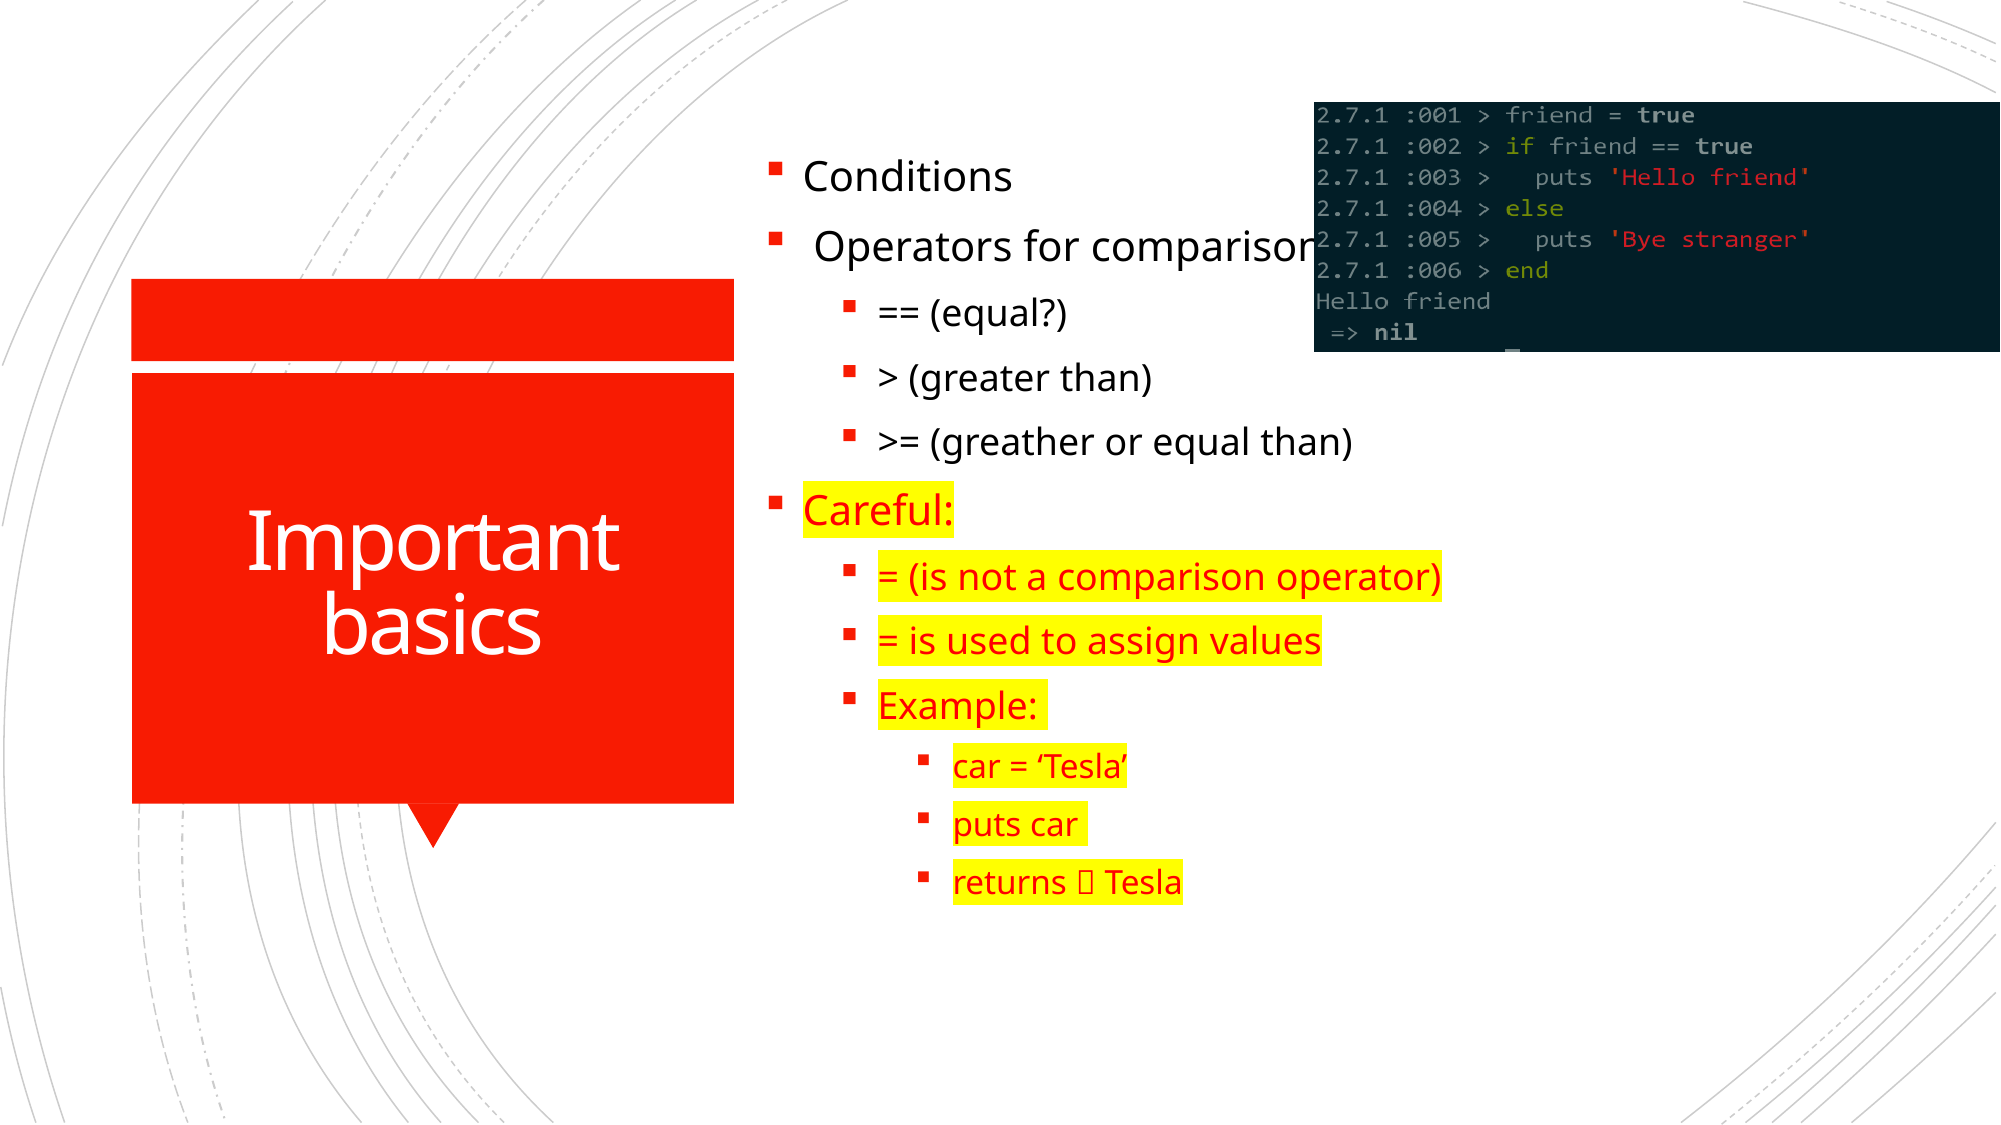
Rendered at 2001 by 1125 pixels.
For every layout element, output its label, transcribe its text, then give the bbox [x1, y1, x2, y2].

list Conditions Operators for comparison == (equal?) > (greater than) >= (greather or equal than) Careful: = (is not a comparison operator) = is used to assign values Example: car = ‘Tesla’ puts car returns  Tesla [675, 131, 1706, 993]
title Important basics [145, 385, 675, 789]
picture [1314, 102, 2000, 352]
